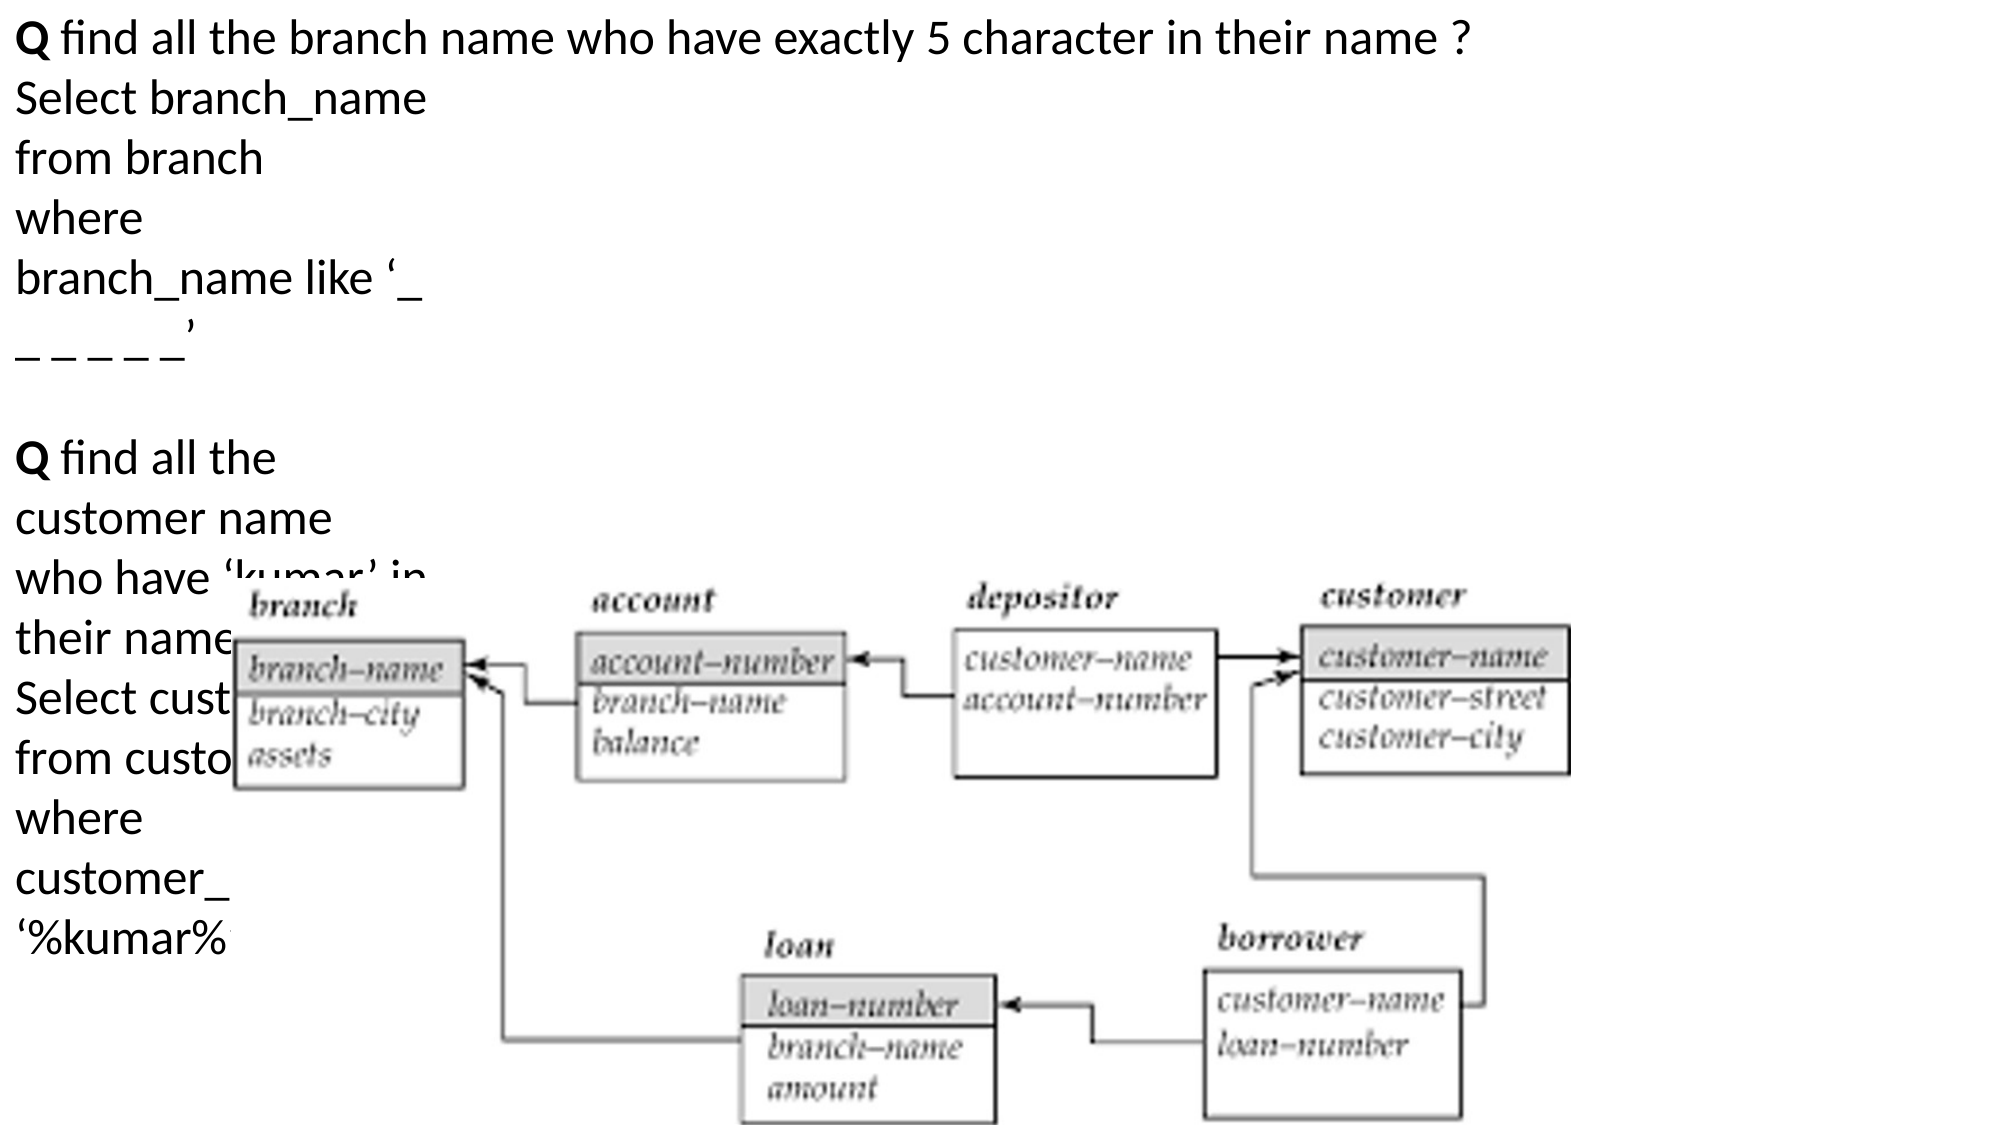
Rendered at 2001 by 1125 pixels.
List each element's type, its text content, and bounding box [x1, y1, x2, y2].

picture [230, 578, 1571, 1125]
text_box Q find all the branch name who have exactly 5 character in their name ? Select branch_name from branch where branch_name like ‘_ _ _ _ _ _’ Q find all the customer name who have ‘kumar’ in their name ? Select customer_name from customer where customer_name like ‘%kumar%’ [12, 2, 1474, 965]
